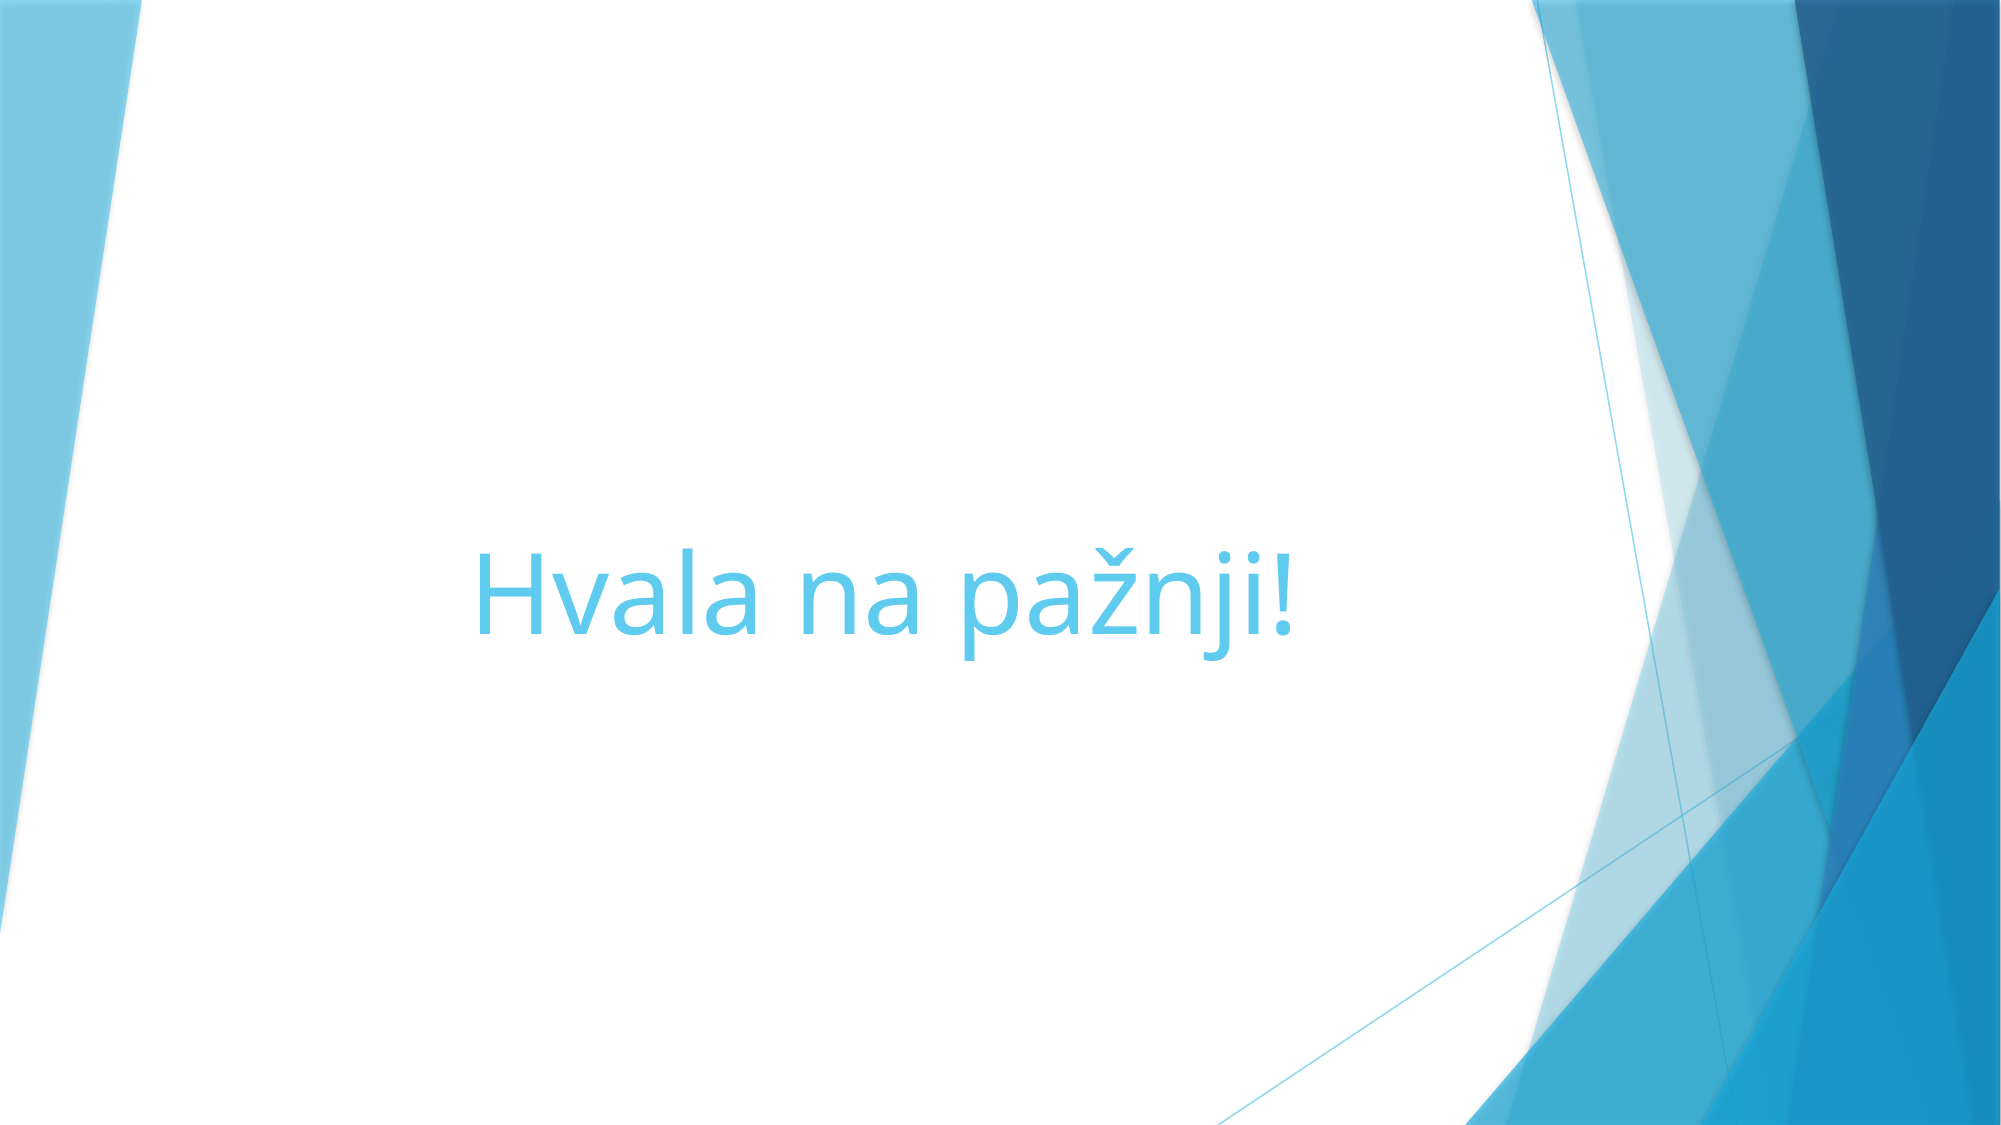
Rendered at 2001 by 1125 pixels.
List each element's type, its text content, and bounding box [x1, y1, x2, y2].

title Hvala na pažnji! [247, 394, 1522, 665]
